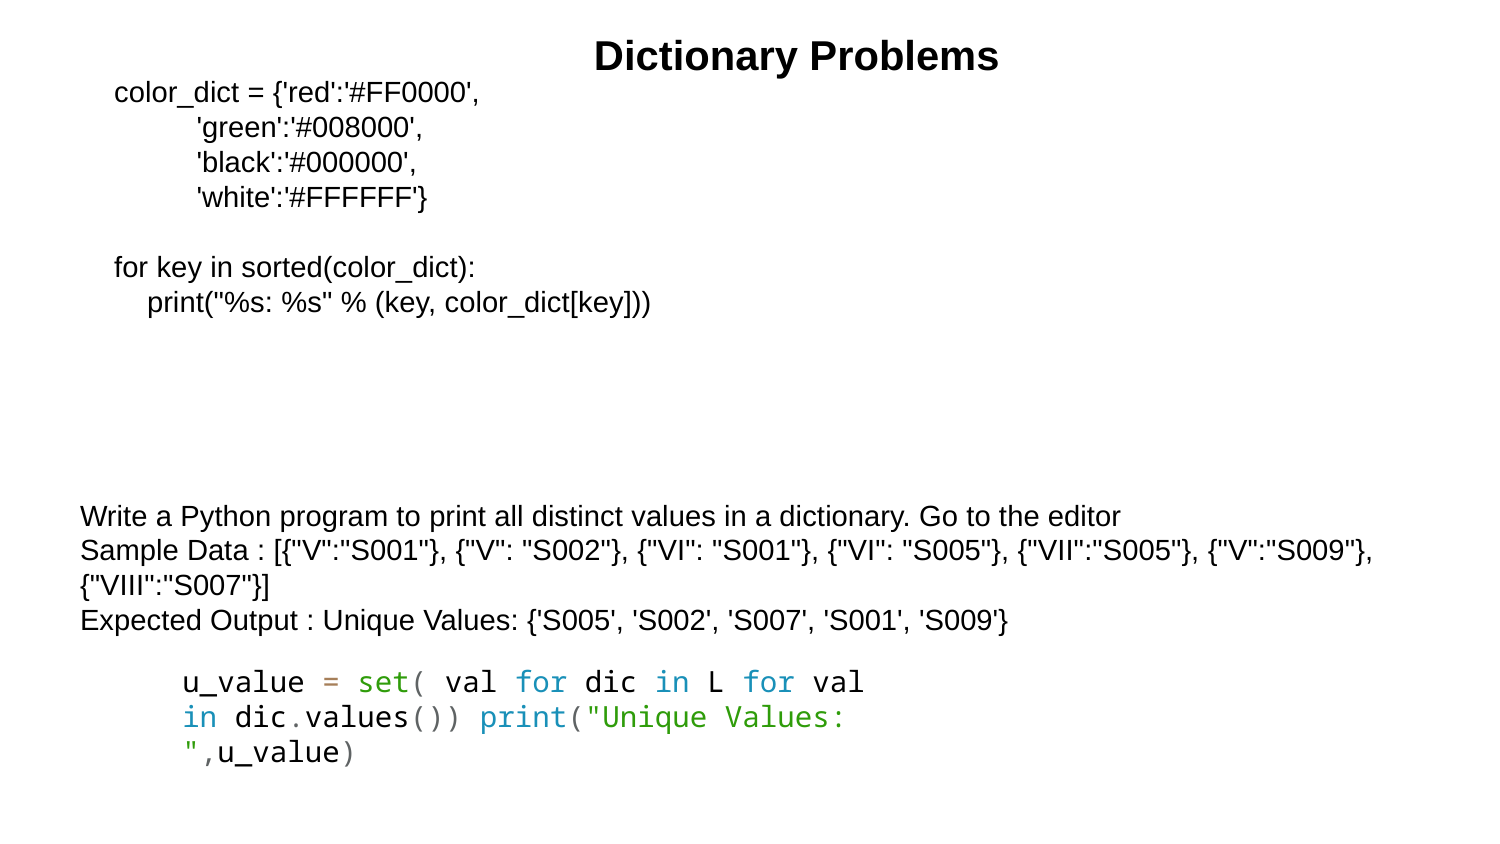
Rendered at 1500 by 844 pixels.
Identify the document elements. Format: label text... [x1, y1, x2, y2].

text_box color_dict = {'red':'#FF0000', 'green':'#008000', 'black':'#000000', 'white':'#FFFFFF'} for key in sorted(color_dict): print("%s: %s" % (key, color_dict[key])) [99, 66, 1500, 326]
text_box Write a Python program to print all distinct values in a dictionary. Go to the editor Sample Data : [{"V":"S001"}, {"V": "S002"}, {"VI": "S001"}, {"VI": "S005"}, {"VII":"S005"}, {"V":"S009"},{"VIII":"S007"}] Expected Output : Unique Values: {'S005', 'S002', 'S007', 'S001', 'S009'} [65, 489, 1439, 644]
text_box u_value = set( val for dic in L for val in dic.values()) print("Unique Values: ",u_value) [167, 656, 918, 776]
text_box Dictionary Problems [579, 21, 1115, 66]
